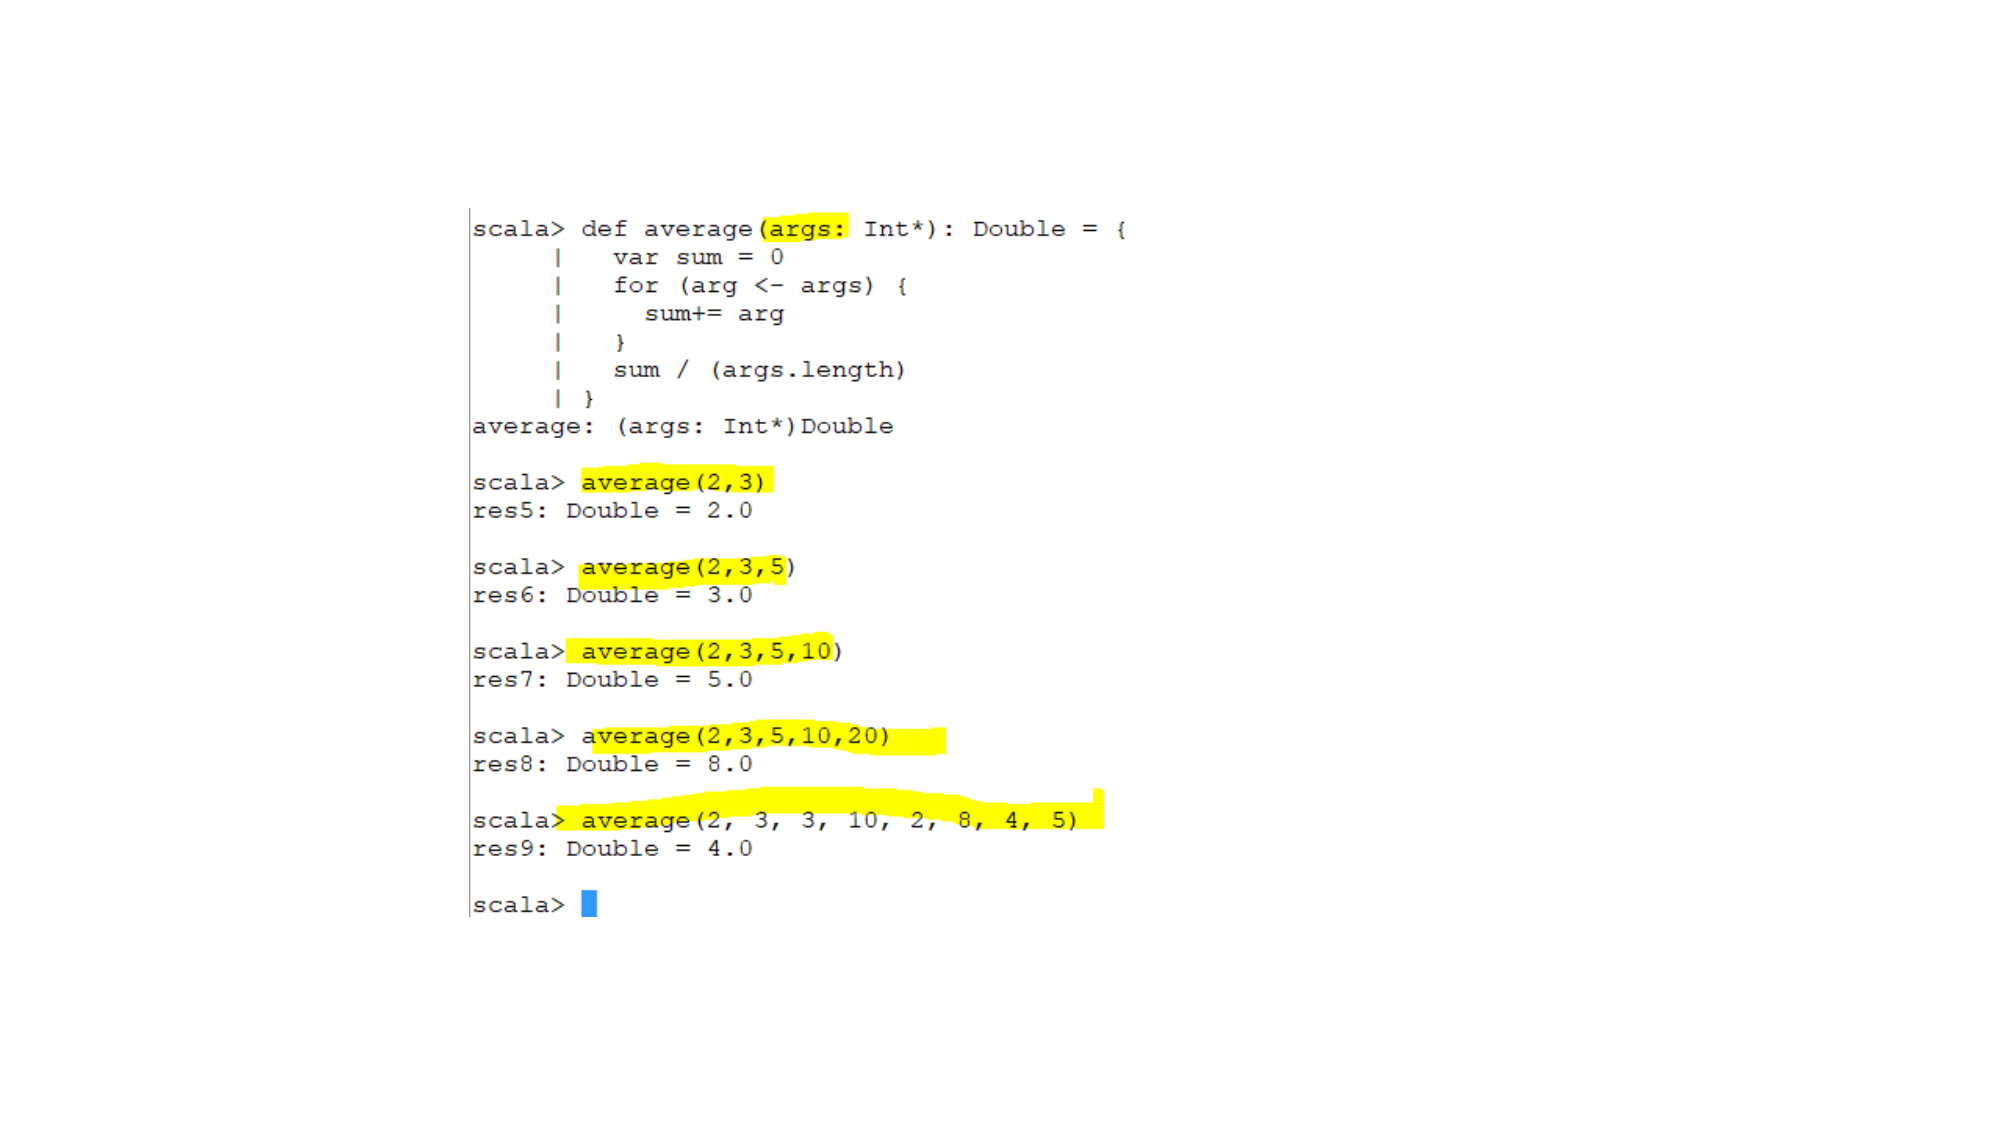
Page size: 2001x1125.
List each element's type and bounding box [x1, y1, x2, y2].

picture [469, 208, 1353, 917]
